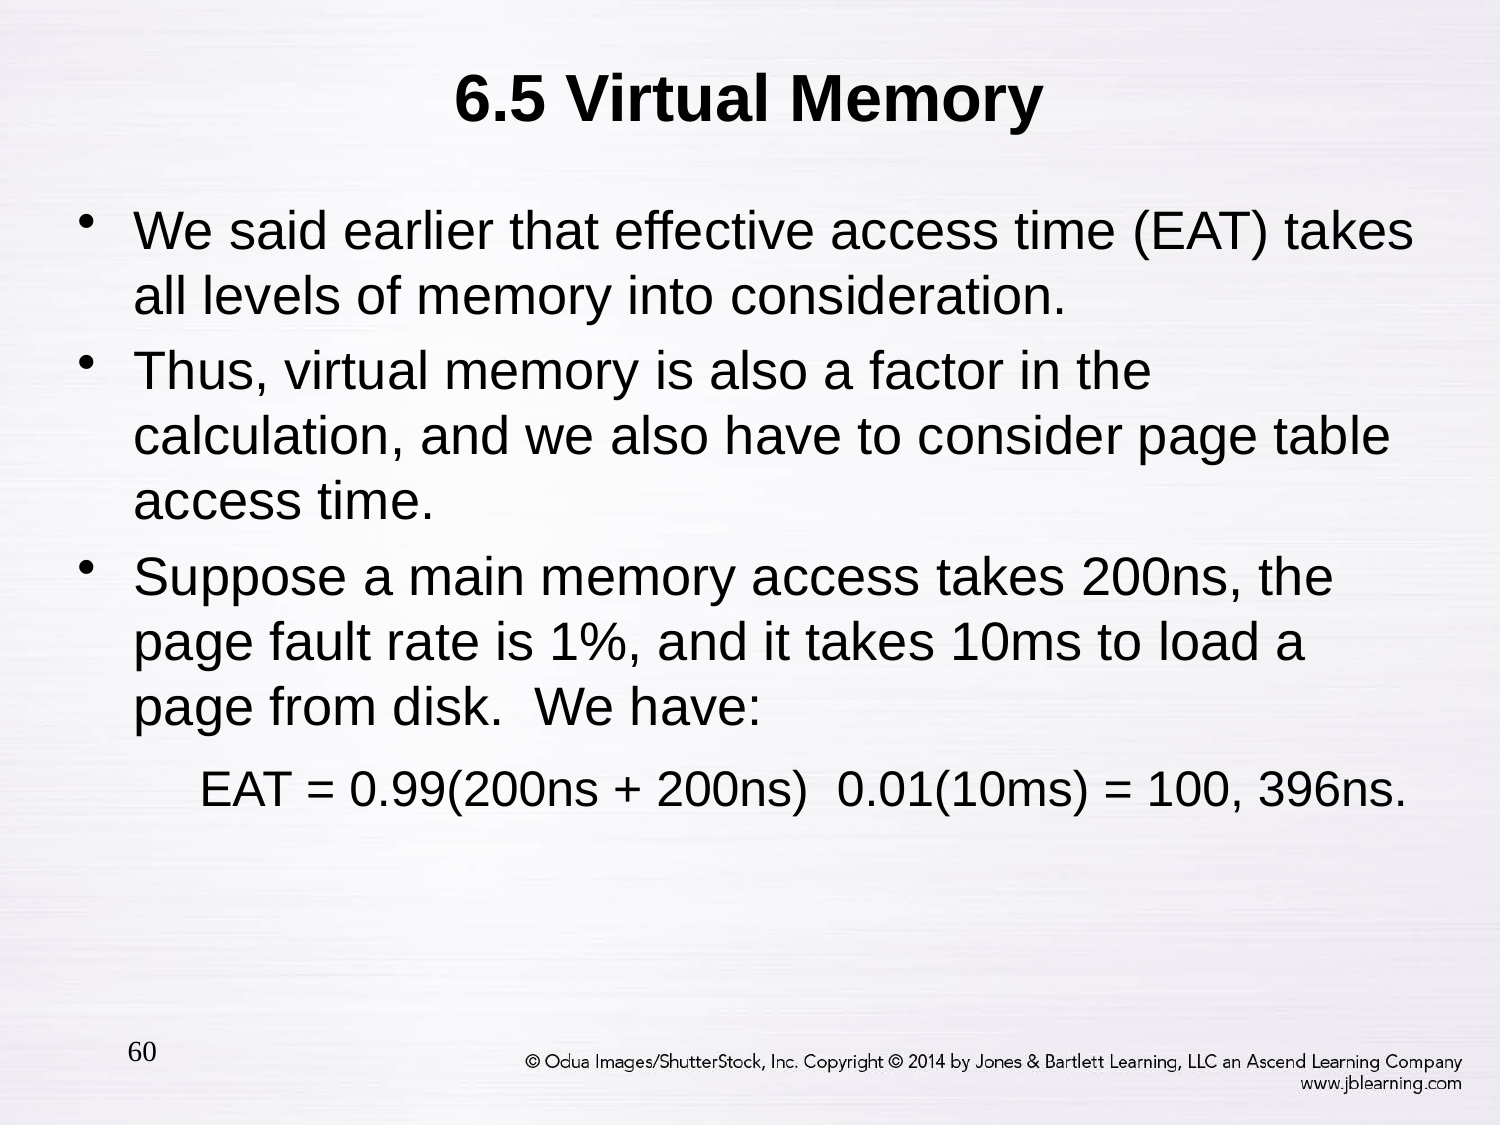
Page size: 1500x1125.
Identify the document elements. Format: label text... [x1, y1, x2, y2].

title 6.5 Virtual Memory [262, 50, 1238, 140]
picture [0, 0, 1500, 1125]
slide_number 60 [112, 1025, 425, 1100]
list We said earlier that effective access time (EAT) takes all levels of memory into consideration. Thus, virtual memory is also a factor in the calculation, and we also have to consider page table access time. Suppose a main memory access takes 200ns, the page fault rate is 1%, and it takes 10ms to load a page from disk. We have: EAT = 0.99(200ns + 200ns) 0.01(10ms) = 100, 396ns. [62, 187, 1450, 913]
